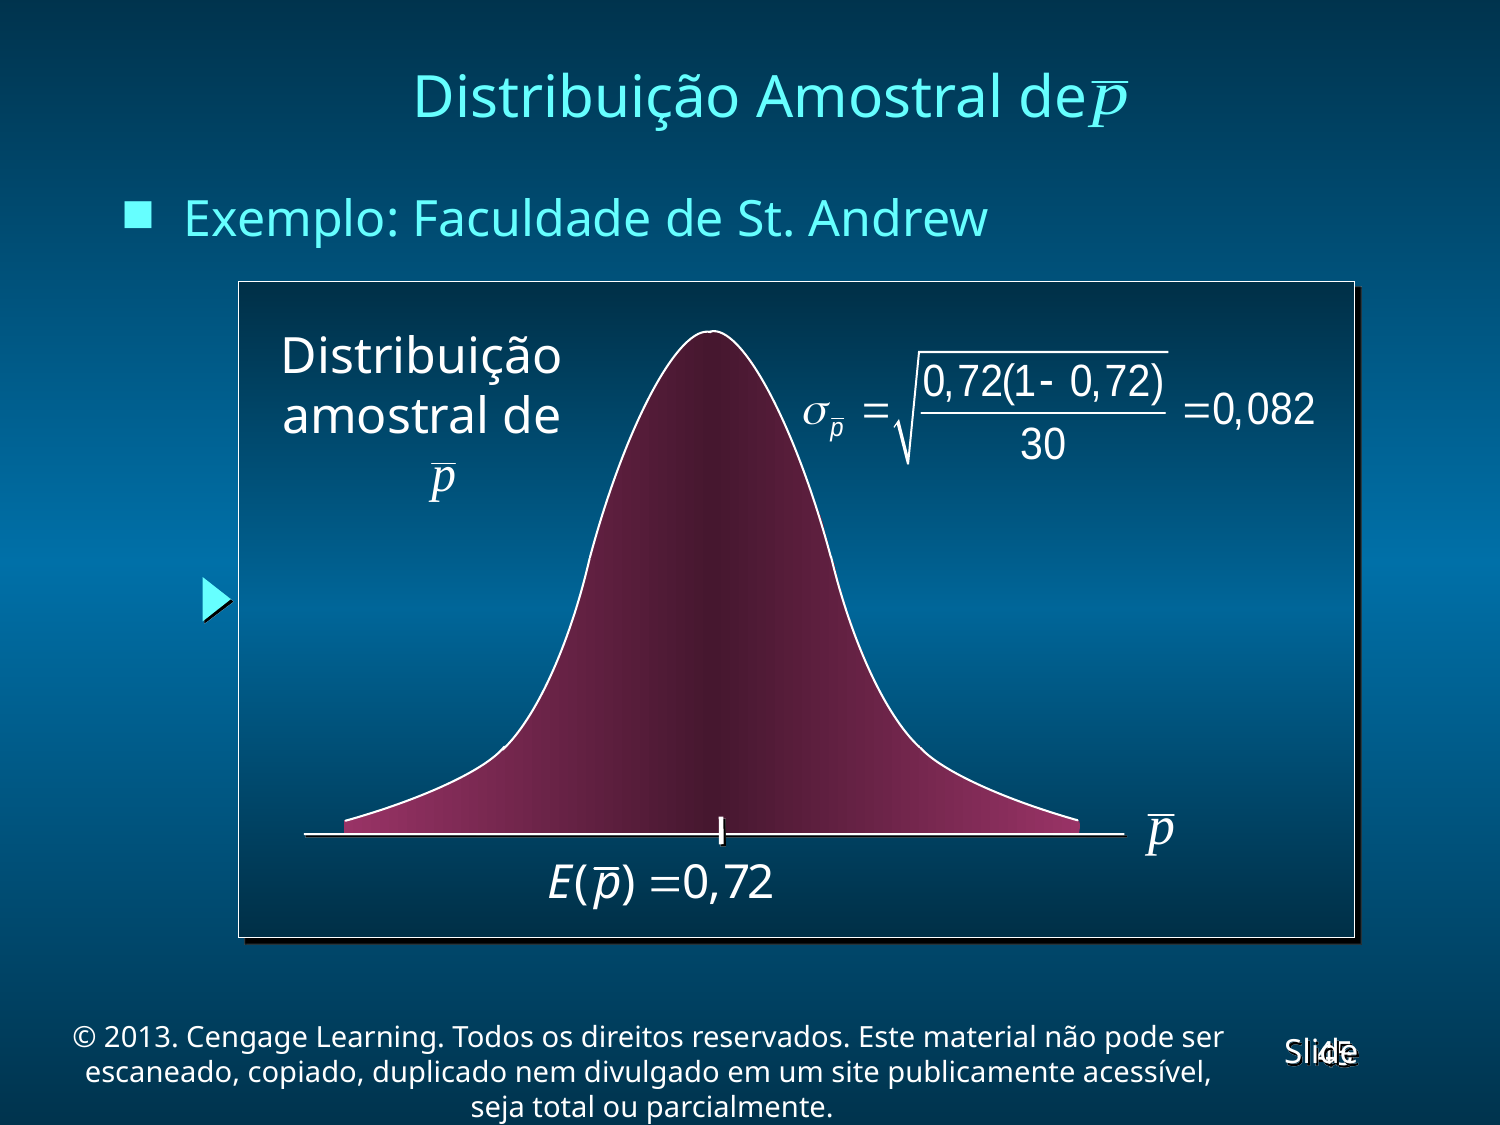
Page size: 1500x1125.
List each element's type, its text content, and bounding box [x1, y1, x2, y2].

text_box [266, 316, 578, 514]
text_box [343, 809, 1081, 834]
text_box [539, 851, 783, 925]
text_box [203, 579, 230, 620]
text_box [328, 319, 1095, 801]
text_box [1098, 342, 1324, 475]
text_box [112, 27, 1388, 162]
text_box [1140, 811, 1176, 860]
text_box [238, 281, 1355, 938]
text_box Exemplo: Faculdade de St. Andrew [112, 179, 1388, 279]
